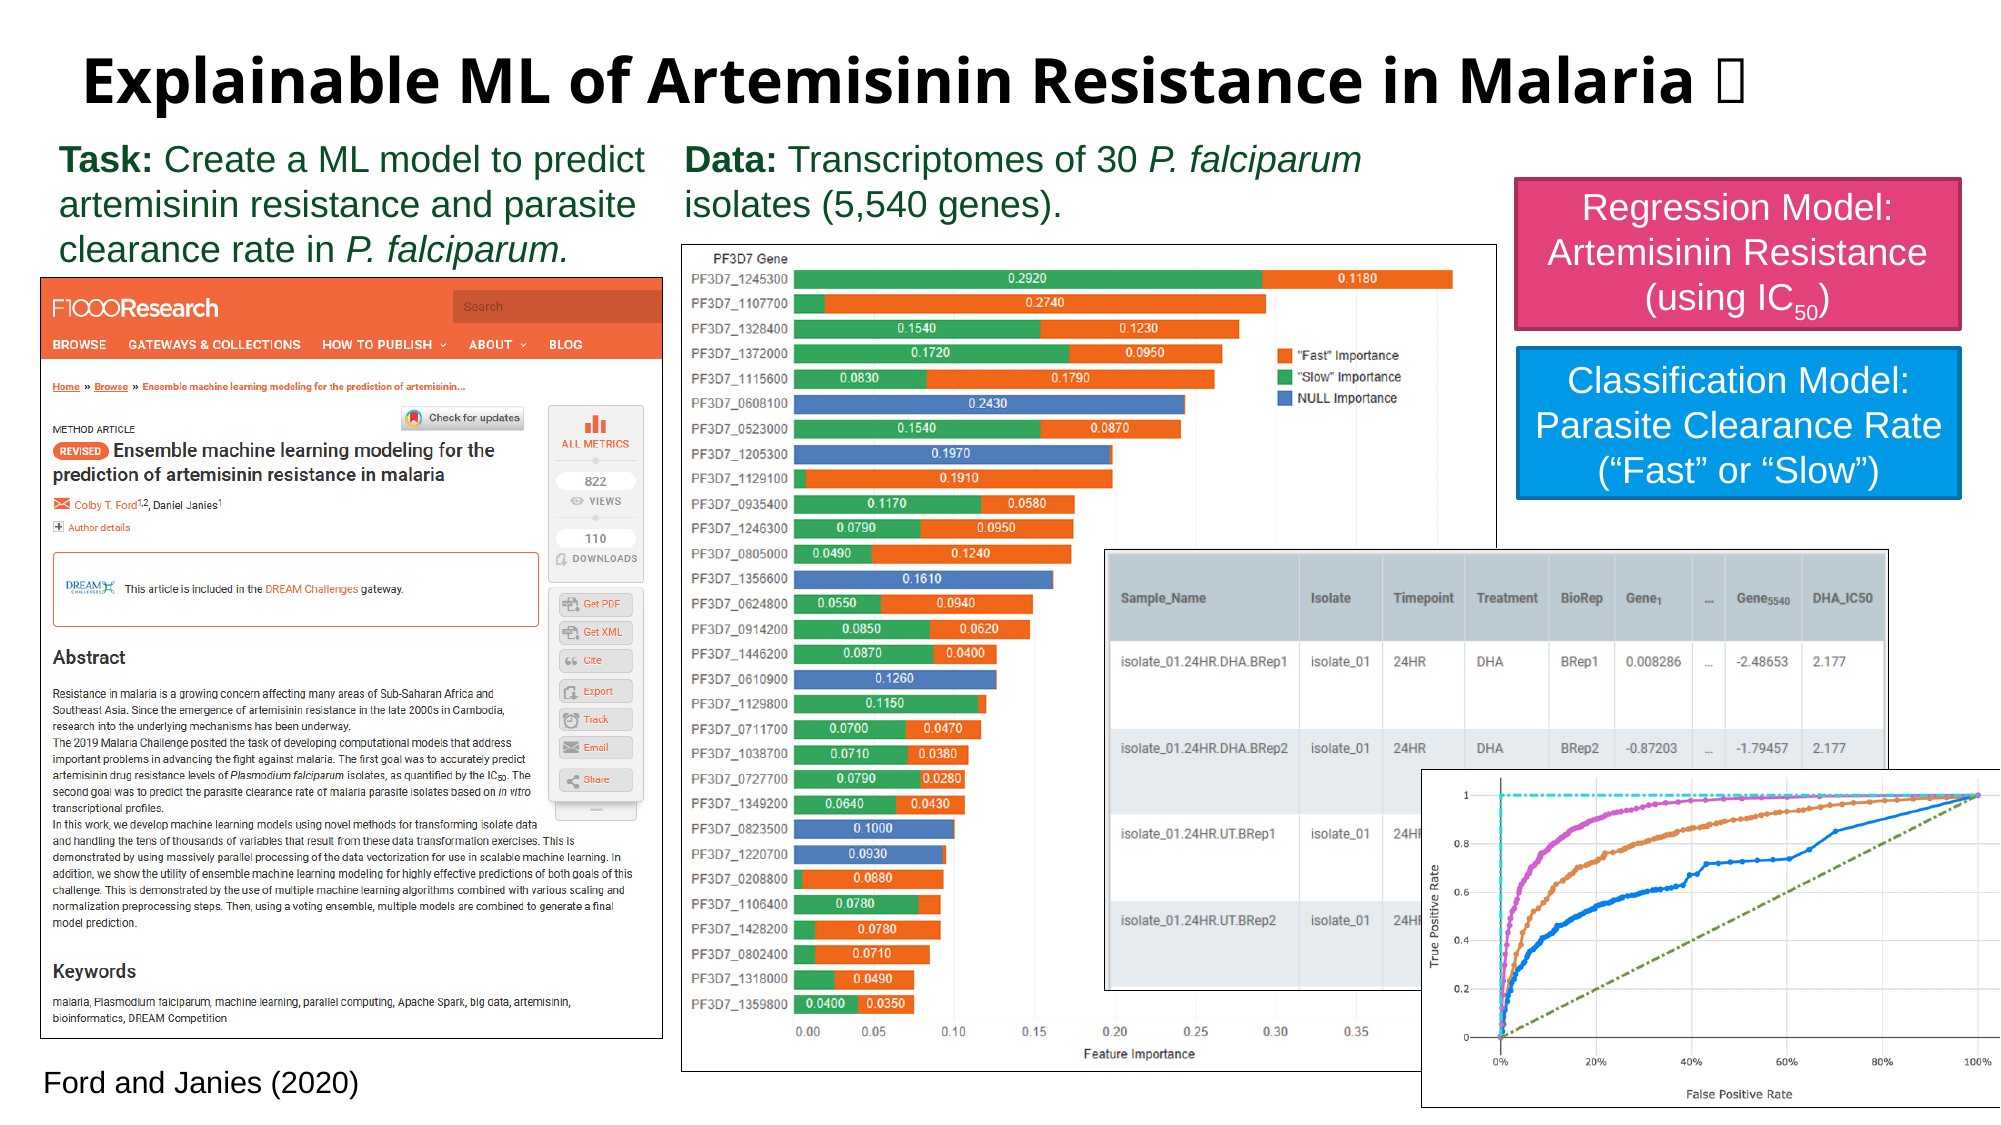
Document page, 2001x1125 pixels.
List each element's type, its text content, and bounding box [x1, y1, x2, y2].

picture [40, 277, 663, 1039]
title Explainable ML of Artemisinin Resistance in Malaria 🦟 [66, 25, 1930, 128]
text_box Ford and Janies (2020) [28, 1055, 375, 1107]
text_box Classification Model: Parasite Clearance Rate (“Fast” or “Slow”) [1516, 346, 1962, 500]
text_box Task: Create a ML model to predict artemisinin resistance and parasite clearance rate in P. falciparum. [43, 127, 666, 278]
picture [681, 244, 2000, 1109]
text_box Regression Model: Artemisinin Resistance (using IC50) [1514, 177, 1962, 331]
text_box Data: Transcriptomes of 30 P. falciparum isolates (5,540 genes). [669, 127, 1448, 233]
